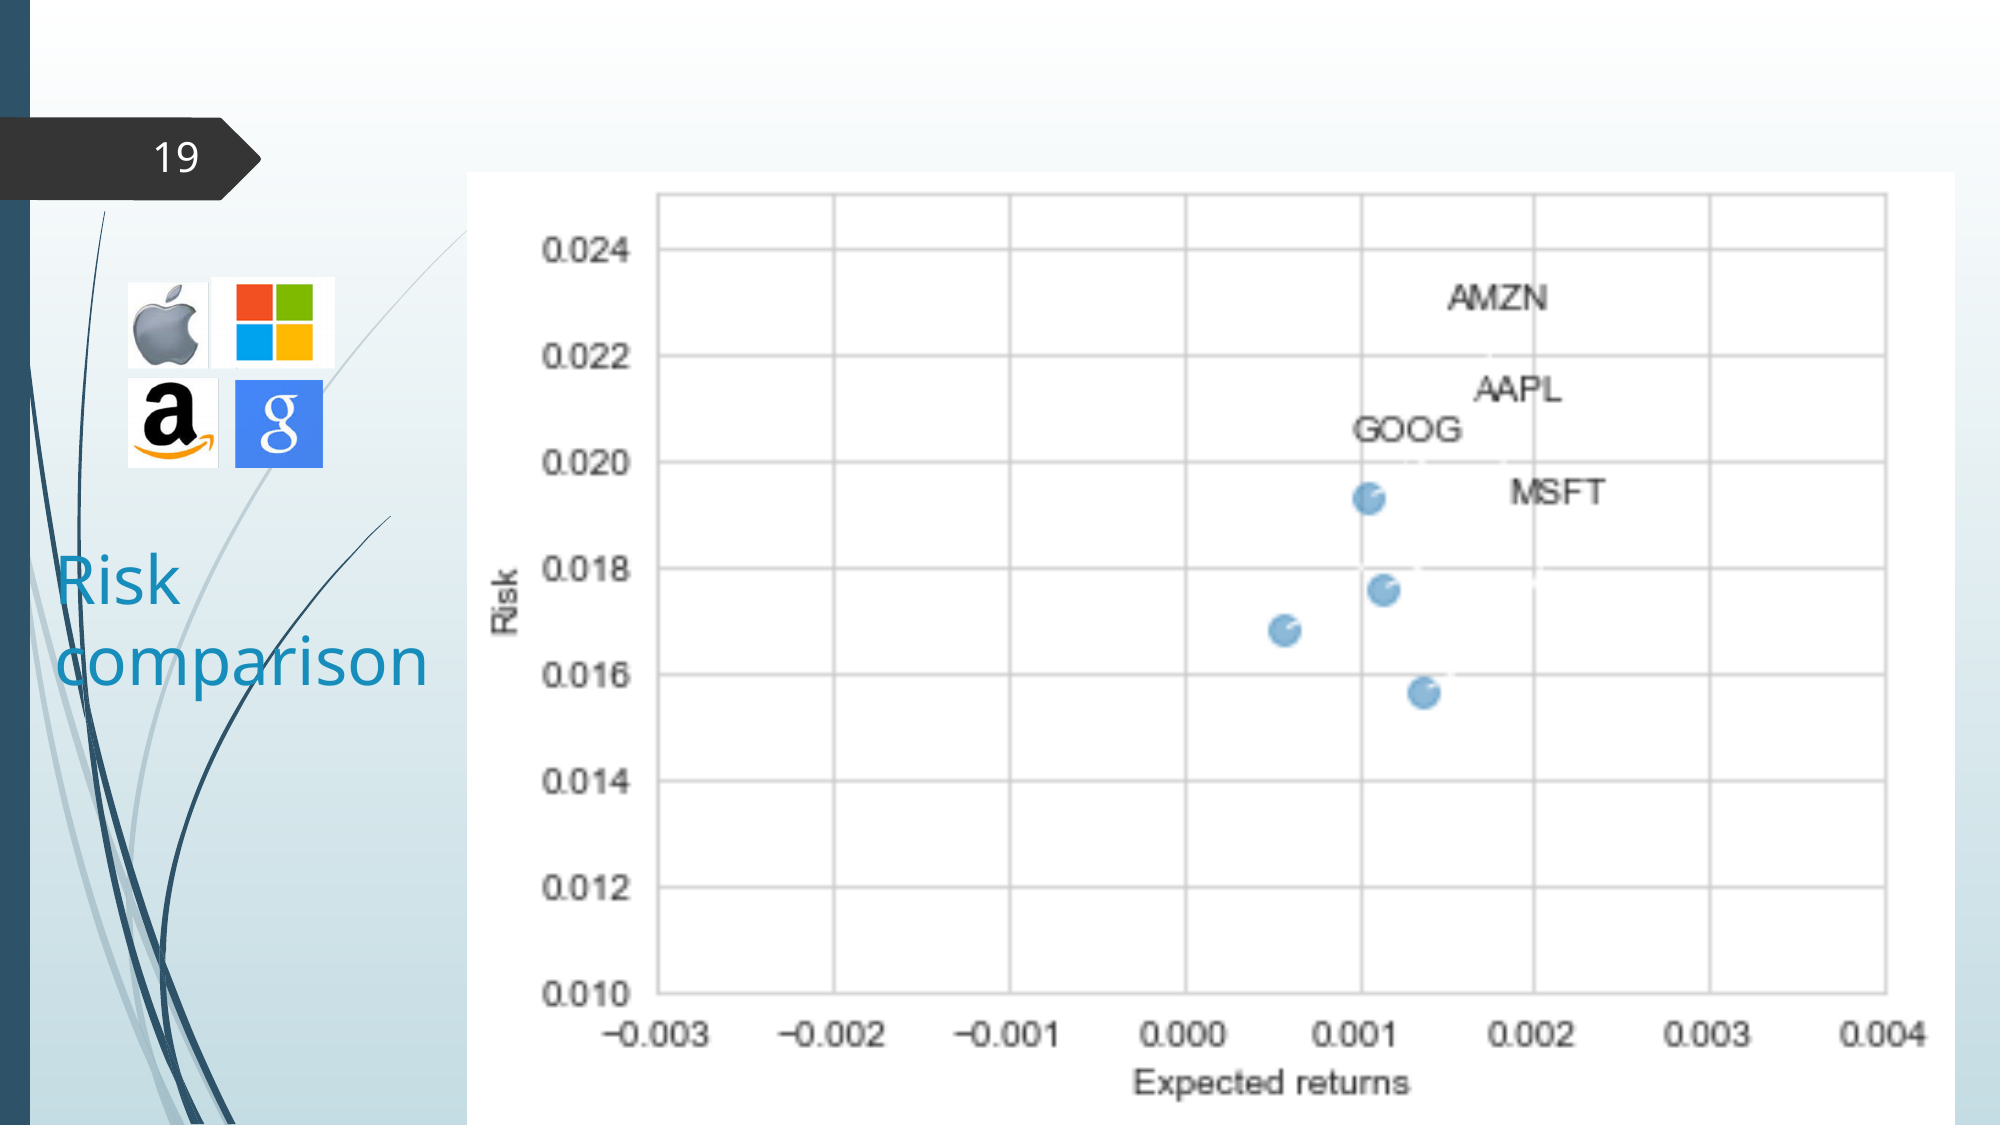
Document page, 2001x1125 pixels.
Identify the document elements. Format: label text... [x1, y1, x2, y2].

title Risk comparison [39, 529, 460, 740]
slide_number ‹#› [87, 129, 216, 190]
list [467, 172, 1955, 1125]
picture [128, 276, 336, 469]
